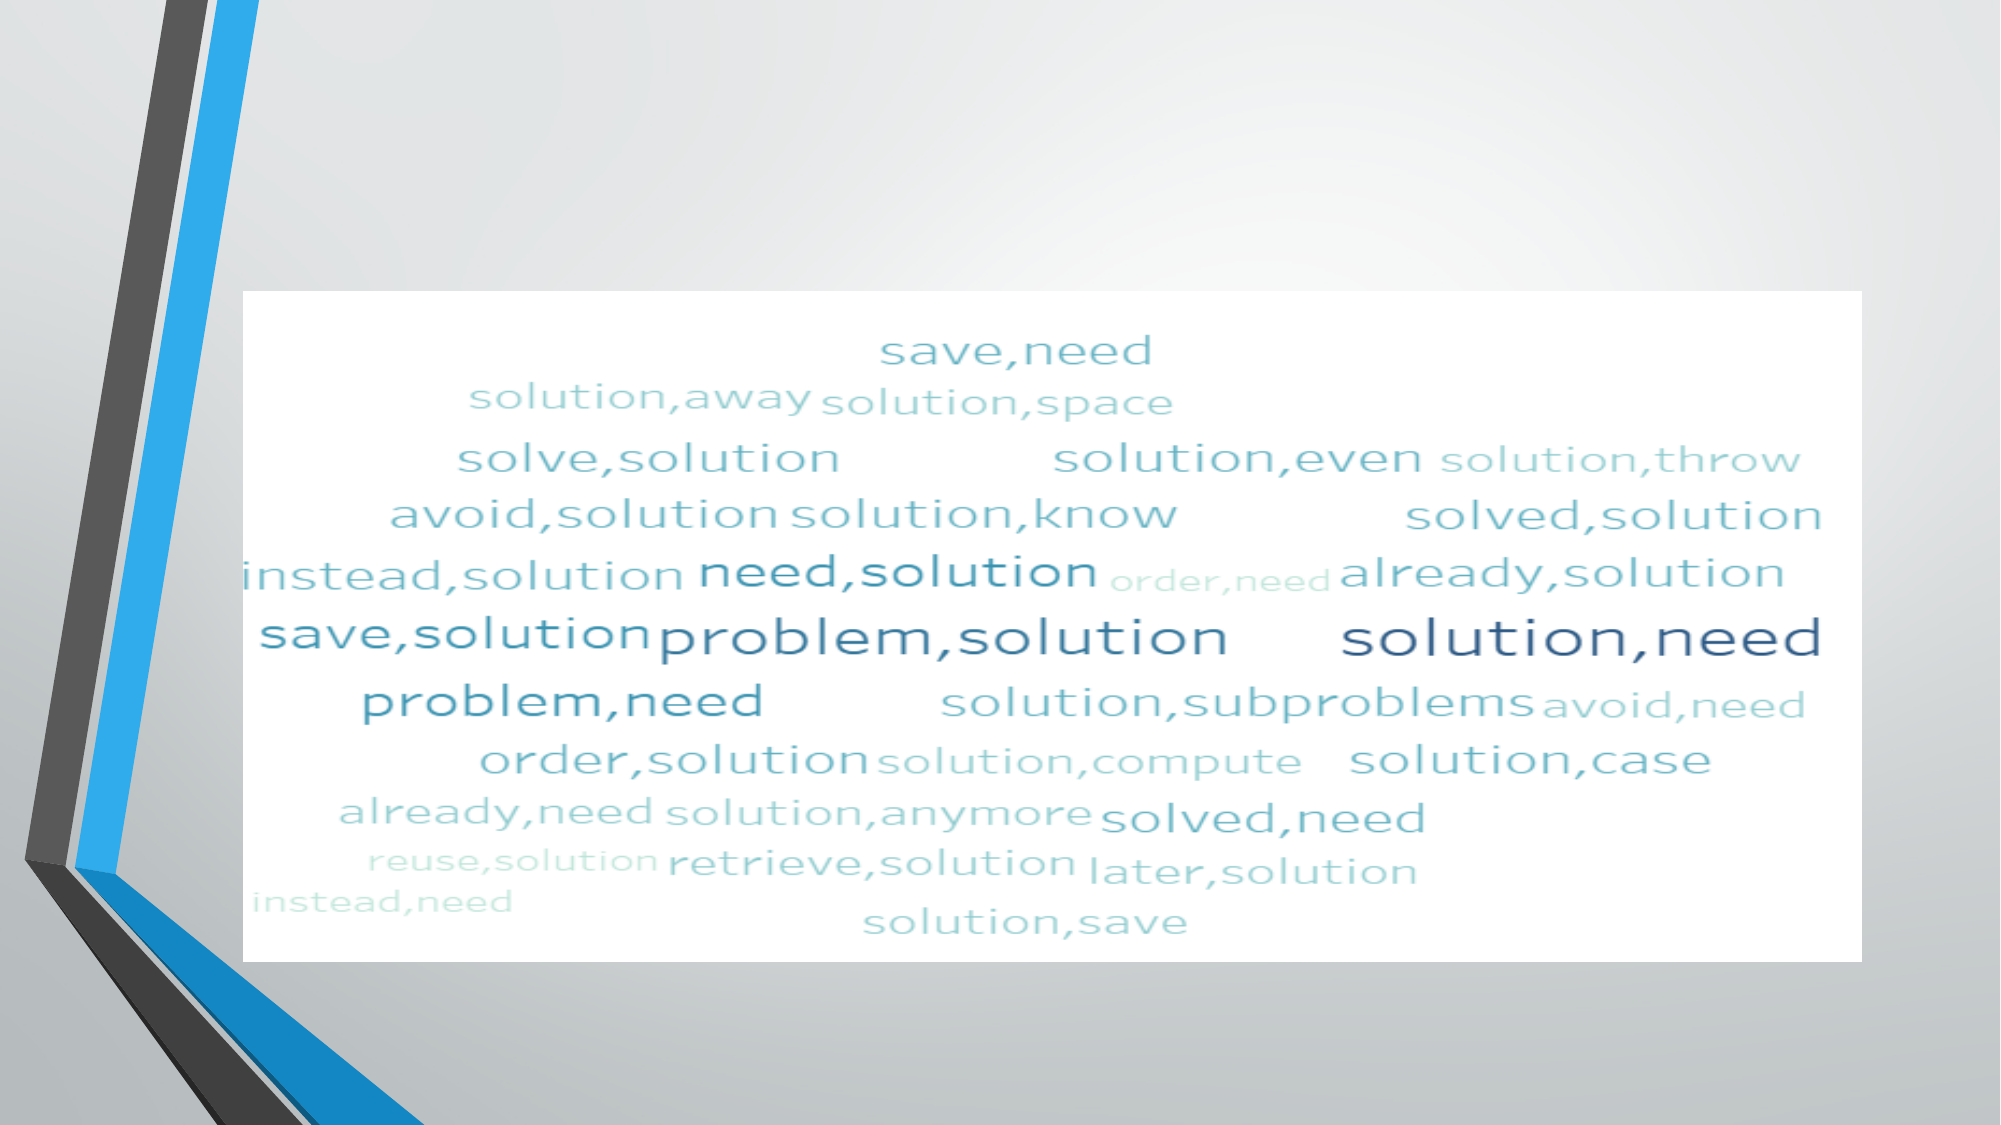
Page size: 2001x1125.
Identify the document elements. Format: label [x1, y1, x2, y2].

list [243, 291, 1862, 962]
